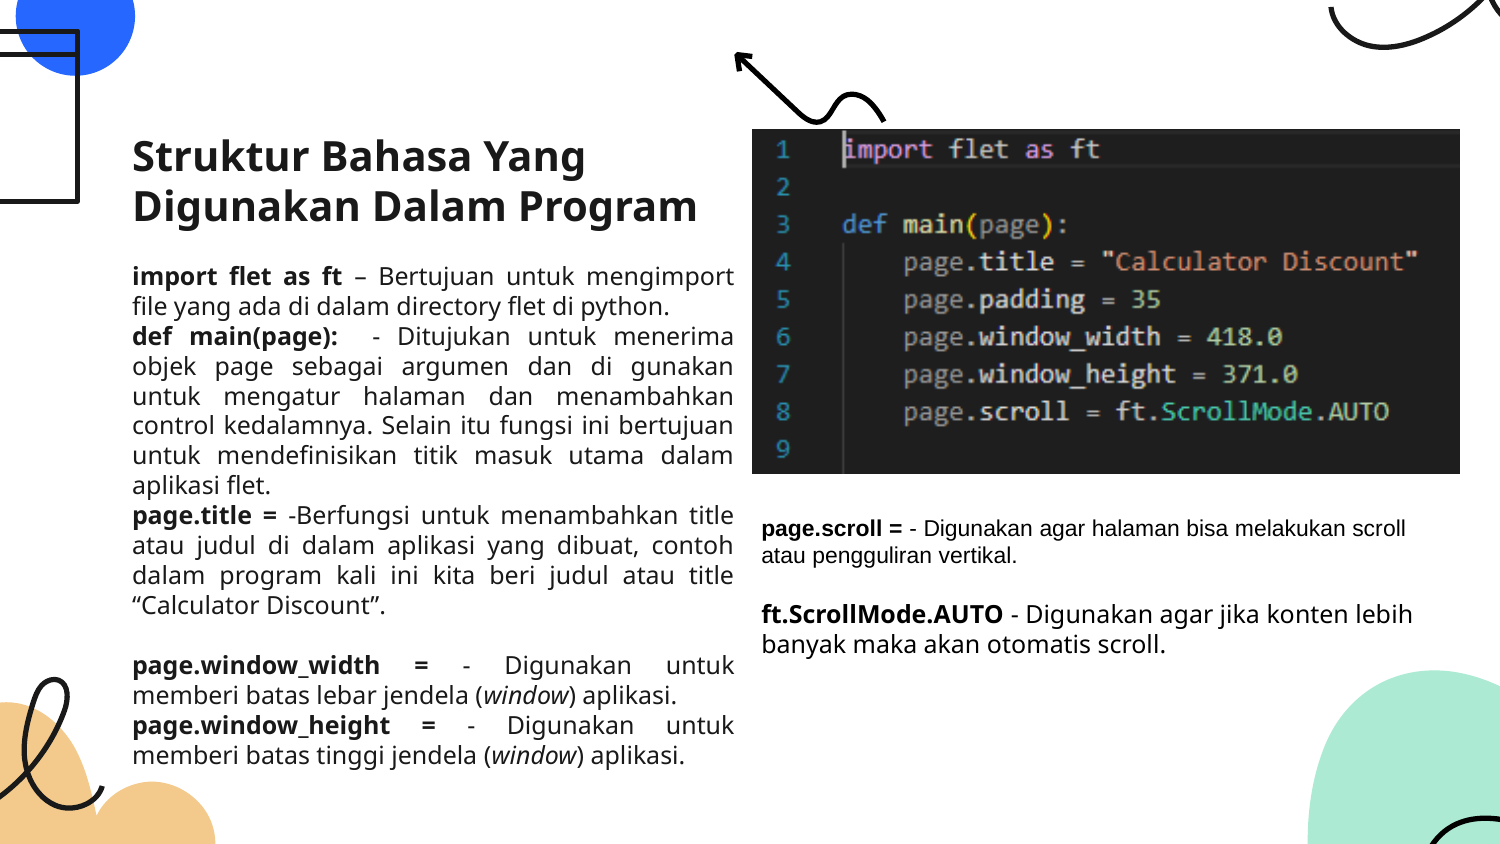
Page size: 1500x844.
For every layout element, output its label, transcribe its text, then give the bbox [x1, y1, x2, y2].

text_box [734, 51, 887, 126]
title Struktur Bahasa Yang Digunakan Dalam Program [116, 124, 747, 245]
subtitle import flet as ft – Bertujuan untuk mengimport file yang ada di dalam directory flet di python. def main(page): - Ditujukan untuk menerima objek page sebagai argumen dan di gunakan untuk mengatur halaman dan menambahkan control kedalamnya. Selain itu fungsi ini bertujuan untuk mendefinisikan titik masuk utama dalam aplikasi flet. page.title = -Berfungsi untuk menambahkan title atau judul di dalam aplikasi yang dibuat, contoh dalam program kali ini kita beri judul atau title “Calculator Discount”. page.window_width = - Digunakan untuk memberi batas lebar jendela (window) aplikasi. page.window_height = - Digunakan untuk memberi batas tinggi jendela (window) aplikasi. [116, 245, 750, 797]
text_box page.scroll = - Digunakan agar halaman bisa melakukan scroll atau pengguliran vertikal. ft.ScrollMode.AUTO - Digunakan agar jika konten lebih banyak maka akan otomatis scroll. [746, 506, 1460, 666]
picture [752, 129, 1460, 475]
